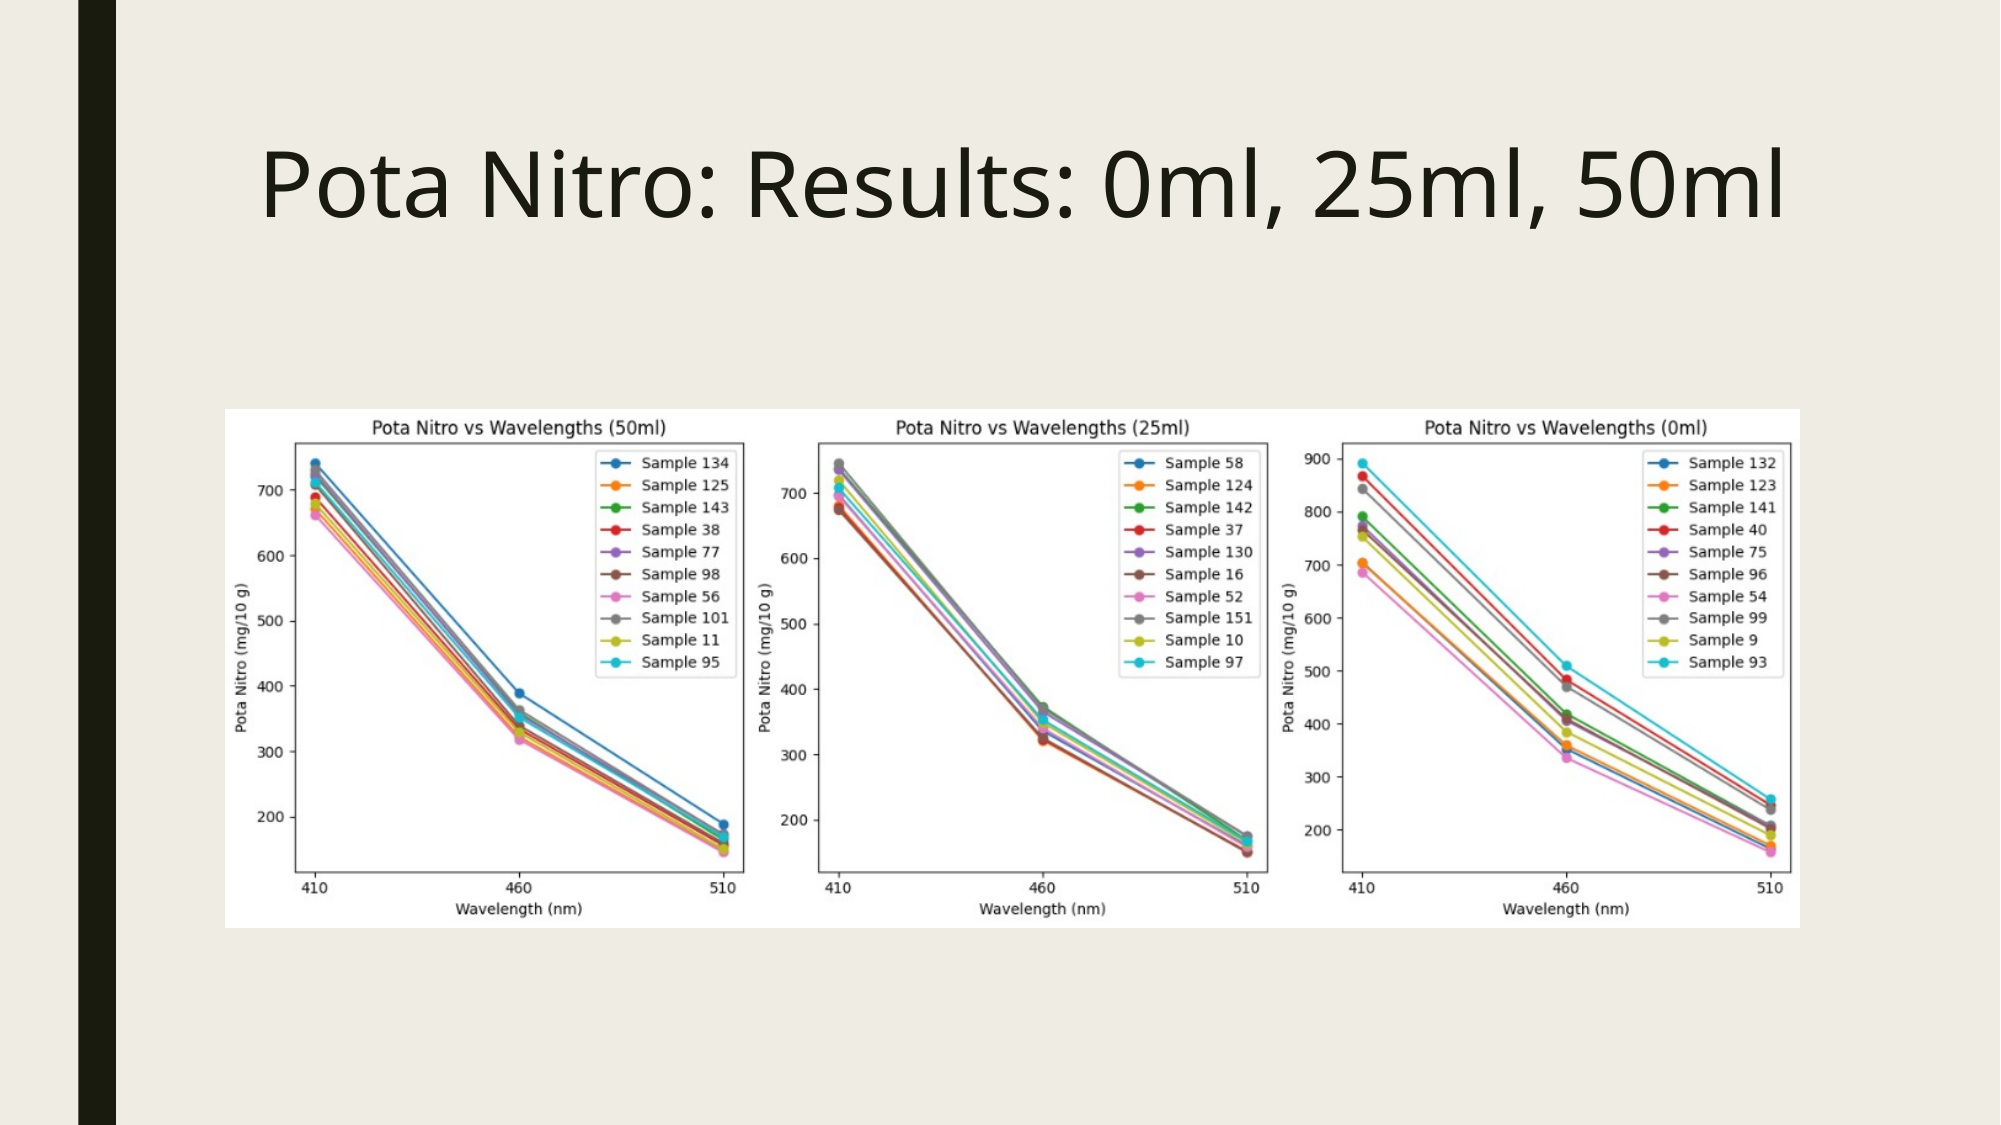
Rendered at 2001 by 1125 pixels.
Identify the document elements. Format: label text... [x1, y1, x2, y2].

text_box Pota Nitro: Results: 0ml, 25ml, 50ml [243, 131, 1819, 375]
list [224, 409, 1800, 928]
